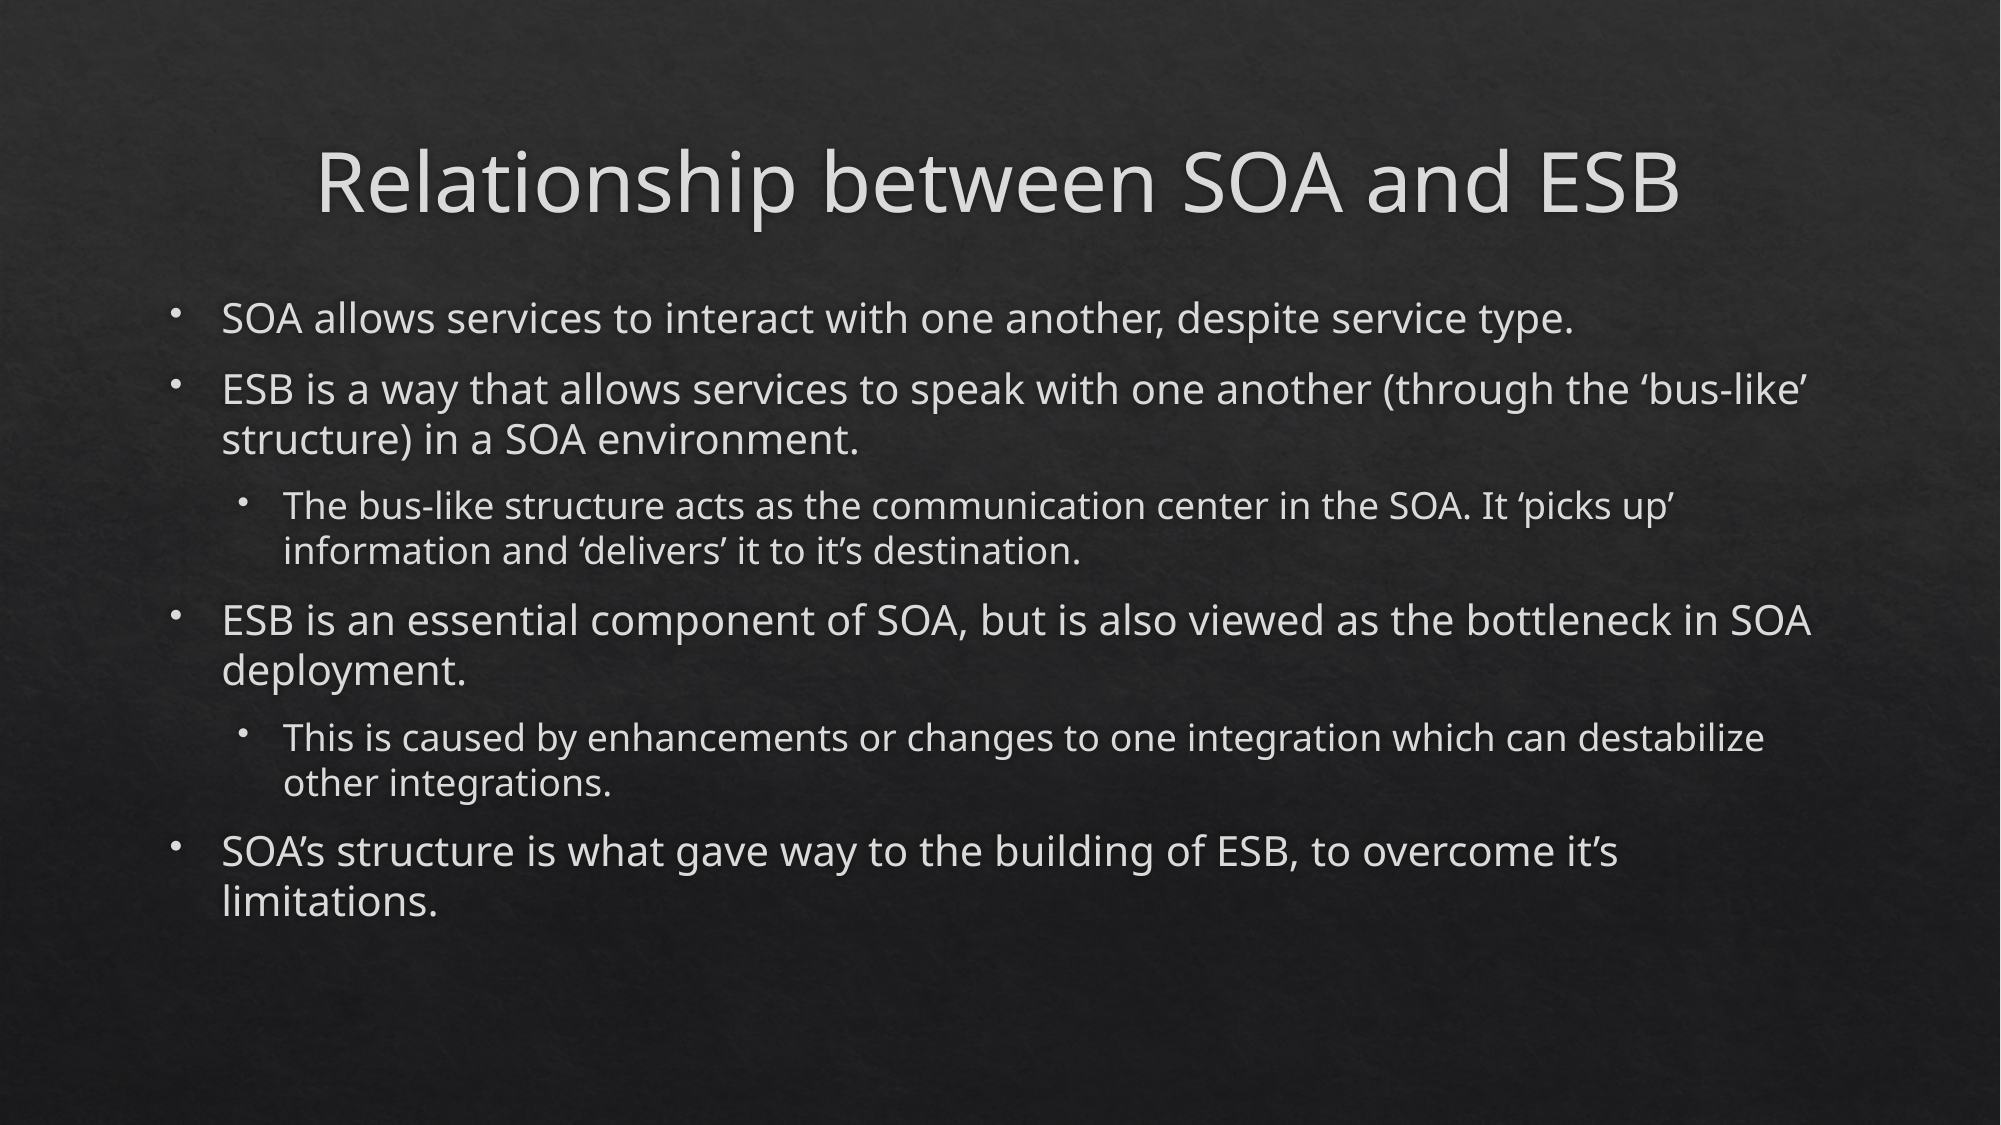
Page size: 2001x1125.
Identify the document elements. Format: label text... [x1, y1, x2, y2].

title Relationship between SOA and ESB [149, 99, 1849, 260]
list SOA allows services to interact with one another, despite service type. ESB is a way that allows services to speak with one another (through the ‘bus-like’ structure) in a SOA environment. The bus-like structure acts as the communication center in the SOA. It ‘picks up’ information and ‘delivers’ it to it’s destination. ESB is an essential component of SOA, but is also viewed as the bottleneck in SOA deployment. This is caused by enhancements or changes to one integration which can destabilize other integrations. SOA’s structure is what gave way to the building of ESB, to overcome it’s limitations. [149, 284, 1849, 950]
